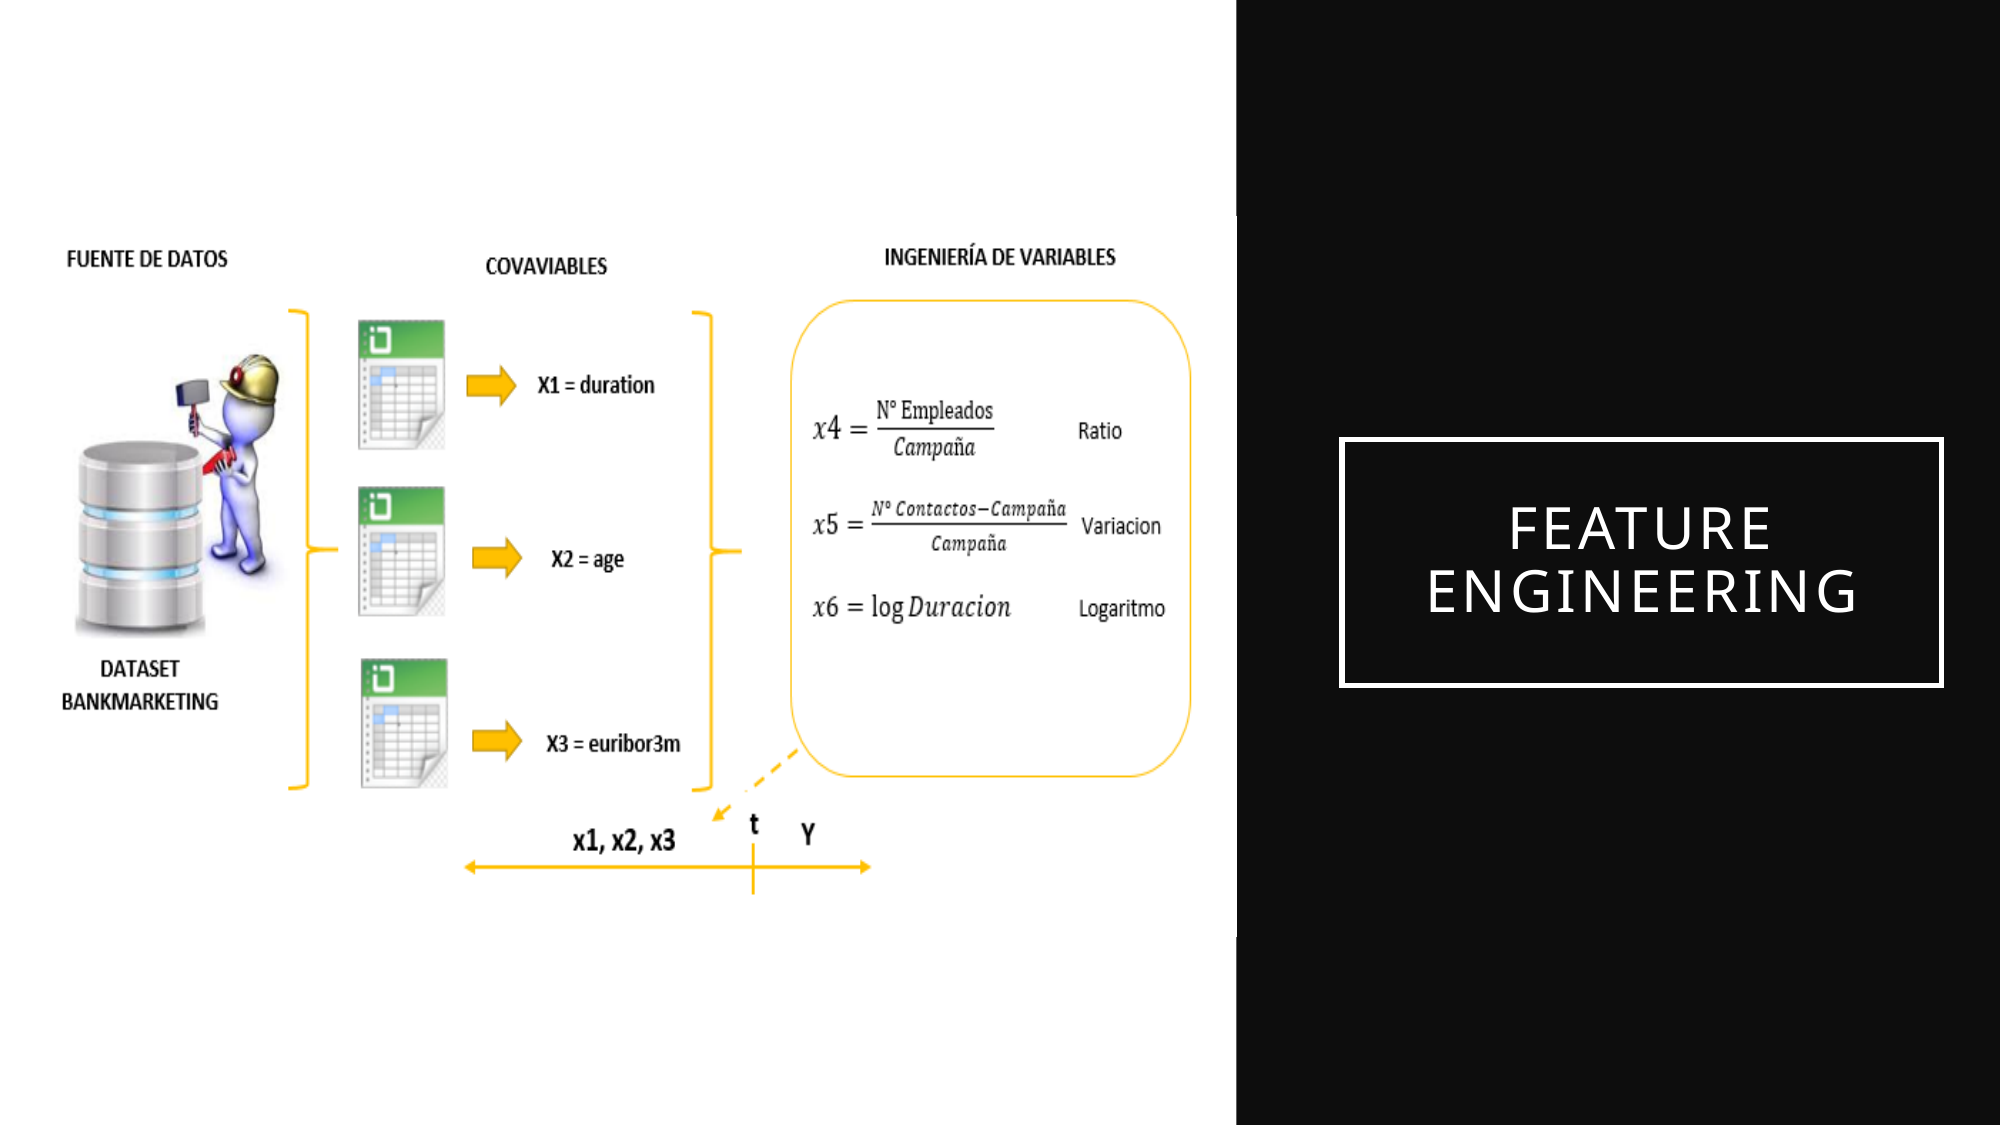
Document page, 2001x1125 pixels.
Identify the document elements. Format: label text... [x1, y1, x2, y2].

text_box [0, 0, 1235, 1125]
title FEATURE ENGINEERING [1339, 437, 1944, 688]
text_box [1235, 0, 2000, 1125]
picture [36, 216, 1237, 937]
